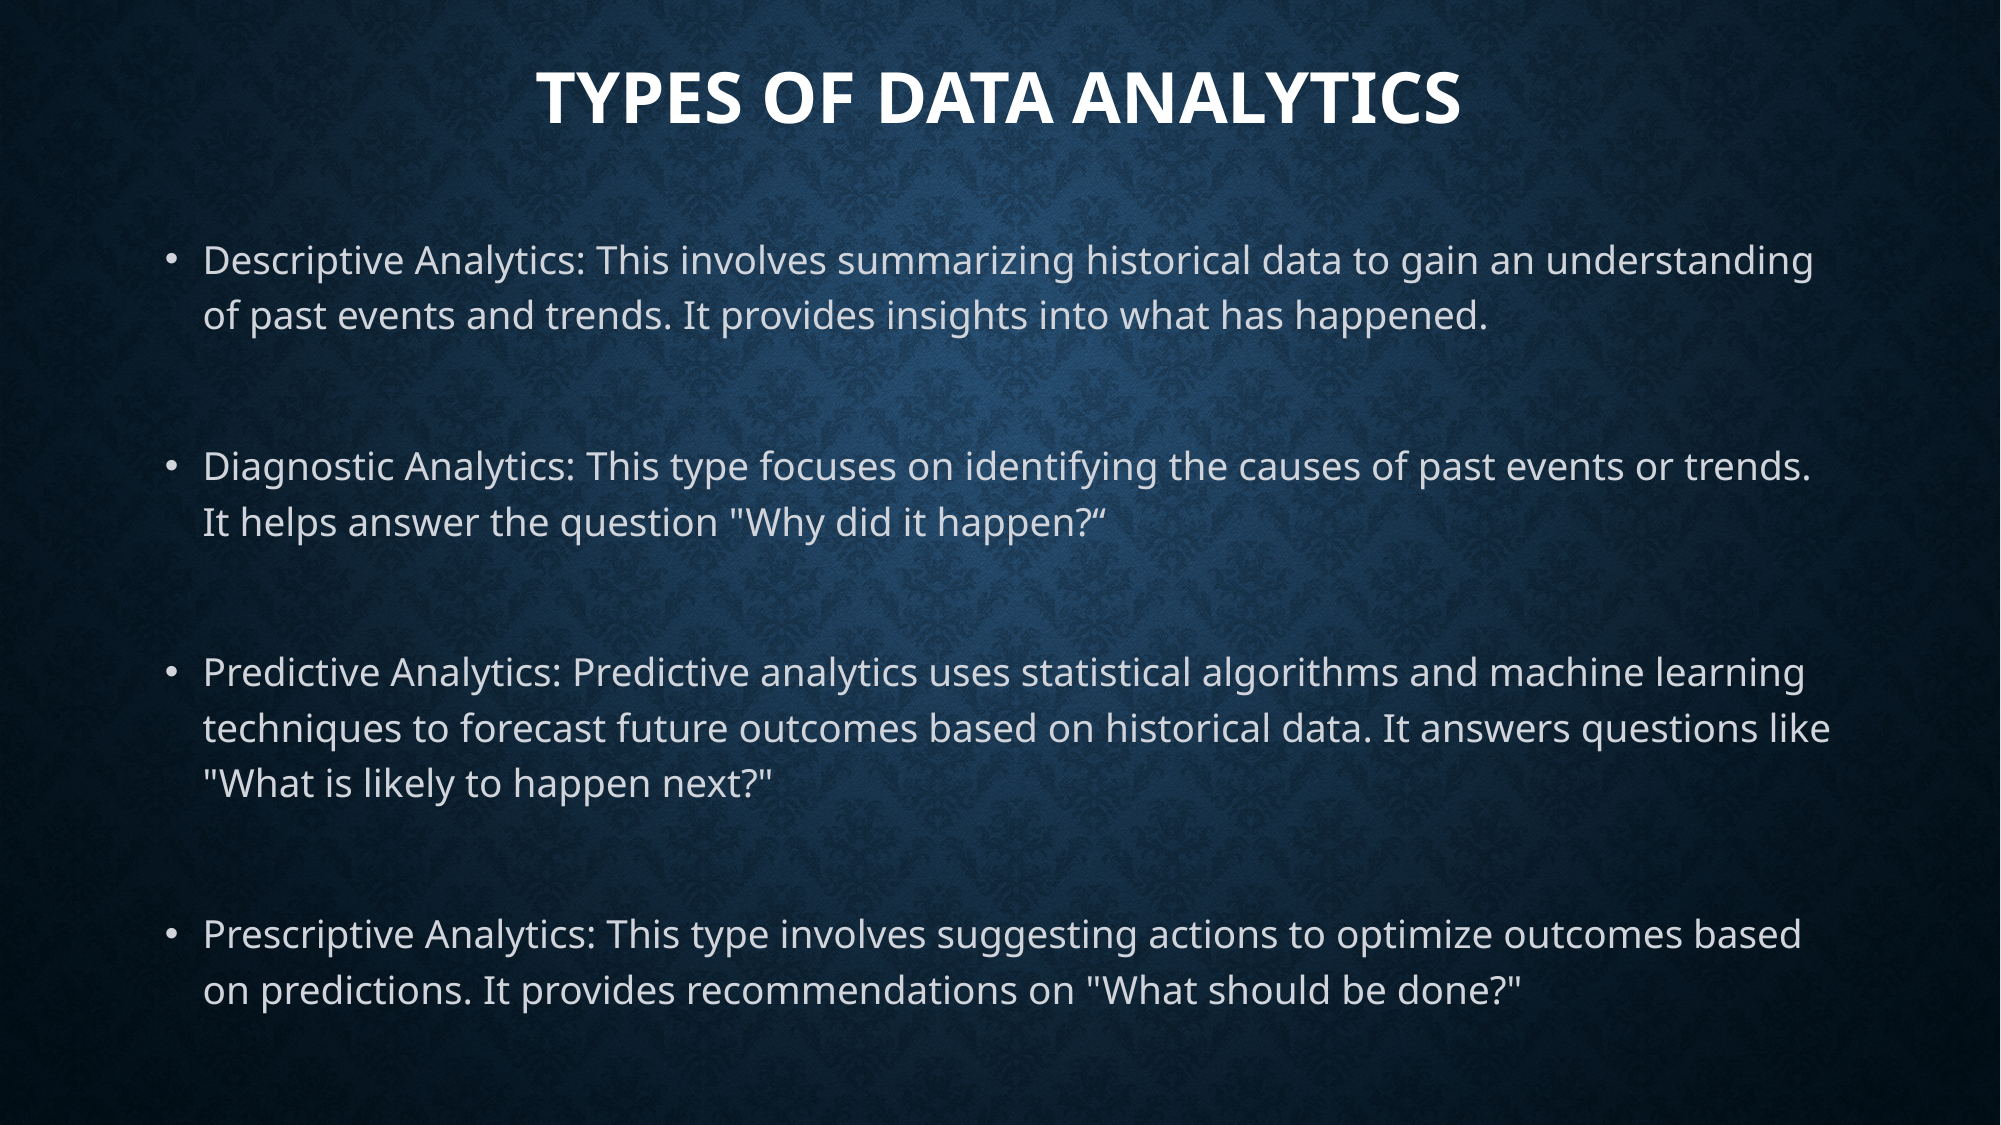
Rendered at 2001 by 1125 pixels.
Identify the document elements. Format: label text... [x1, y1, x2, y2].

title Types of data analytics [149, 25, 1849, 175]
list Descriptive Analytics: This involves summarizing historical data to gain an understanding of past events and trends. It provides insights into what has happened. Diagnostic Analytics: This type focuses on identifying the causes of past events or trends. It helps answer the question "Why did it happen?“ Predictive Analytics: Predictive analytics uses statistical algorithms and machine learning techniques to forecast future outcomes based on historical data. It answers questions like "What is likely to happen next?" Prescriptive Analytics: This type involves suggesting actions to optimize outcomes based on predictions. It provides recommendations on "What should be done?" [149, 218, 1849, 1080]
